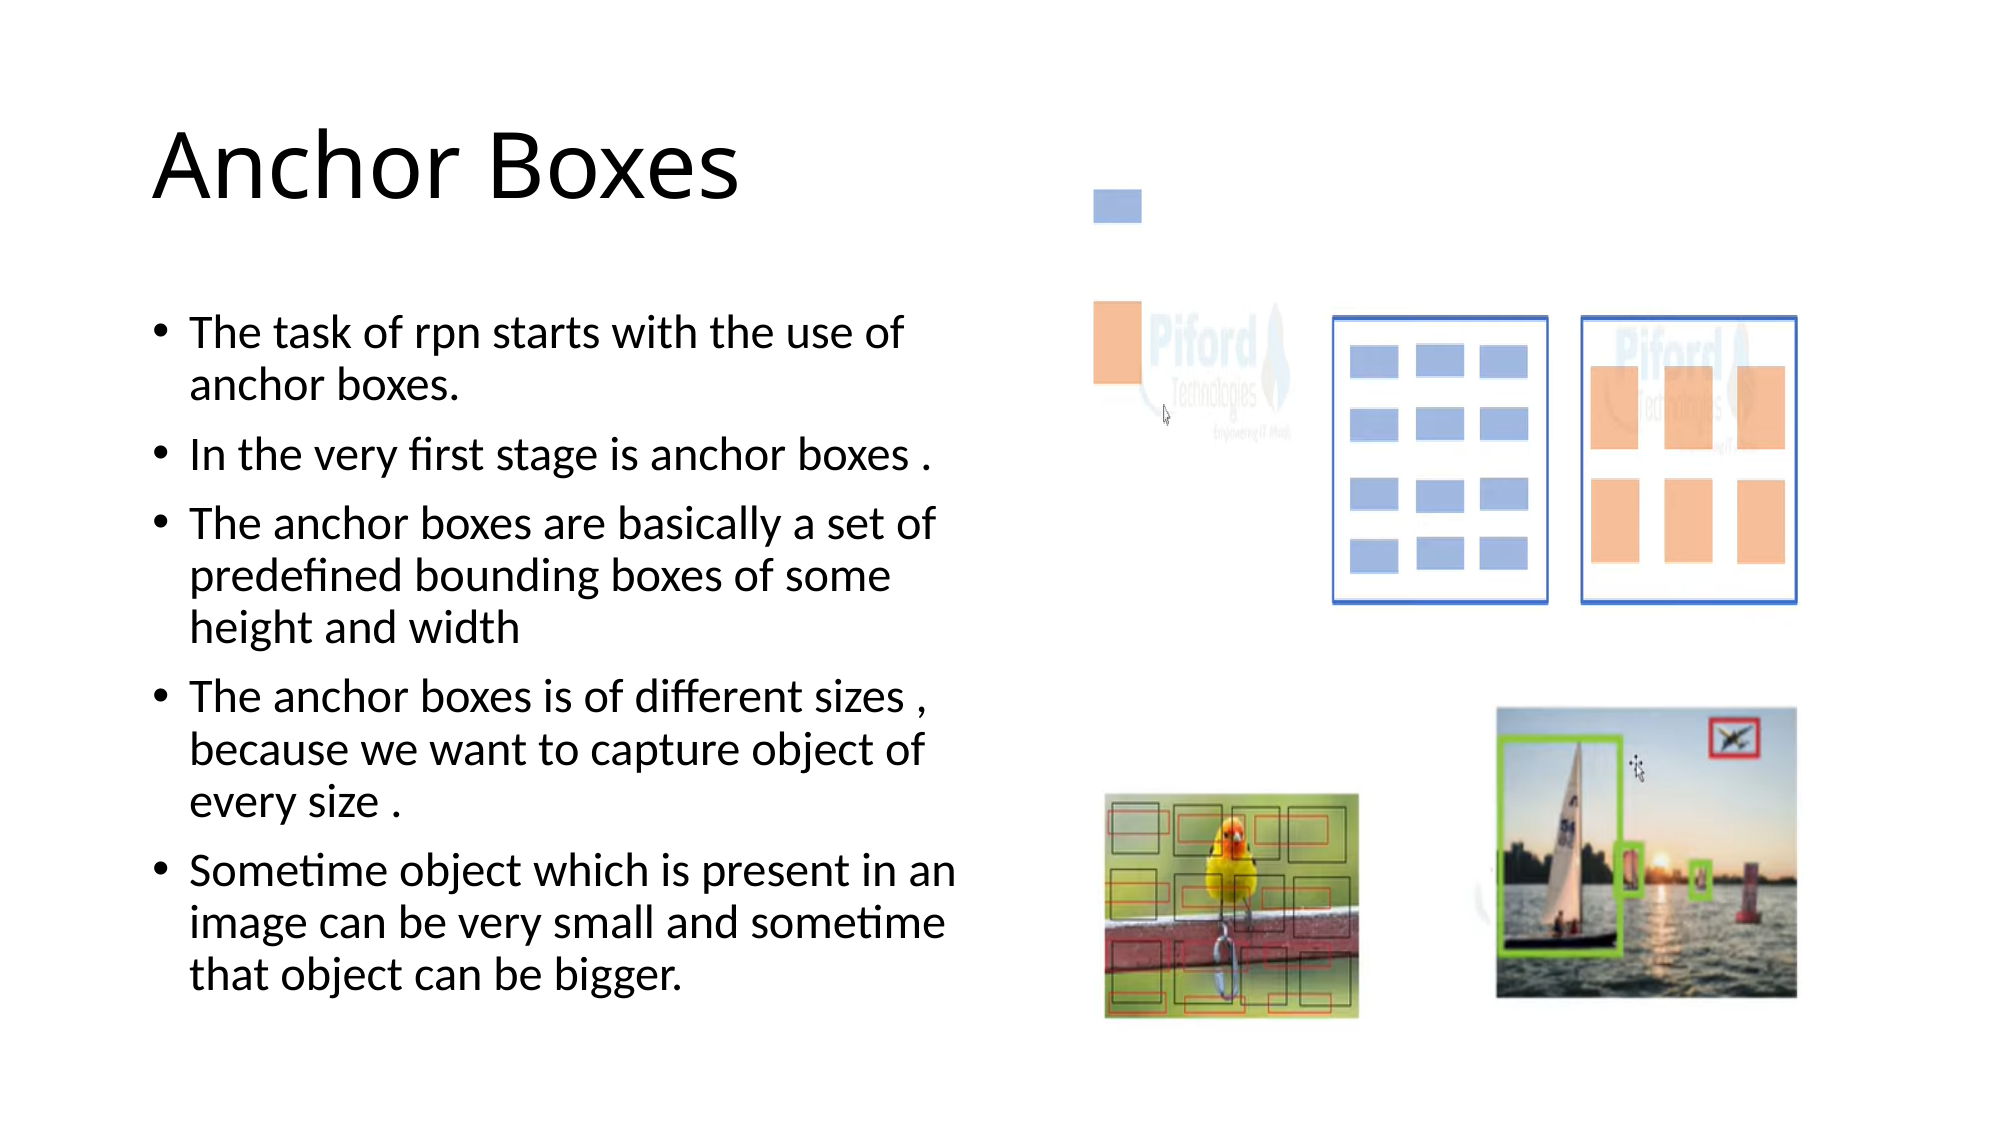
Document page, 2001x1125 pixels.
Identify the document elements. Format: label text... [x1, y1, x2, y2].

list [1054, 680, 1821, 1042]
list The task of rpn starts with the use of anchor boxes. In the very first stage is anchor boxes . The anchor boxes are basically a set of predefined bounding boxes of some height and width The anchor boxes is of different sizes , because we want to capture object of every size . Sometime object which is present in an image can be very small and sometime that object can be bigger. [137, 299, 988, 1014]
title Anchor Boxes [137, 59, 1863, 278]
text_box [1054, 163, 1821, 625]
